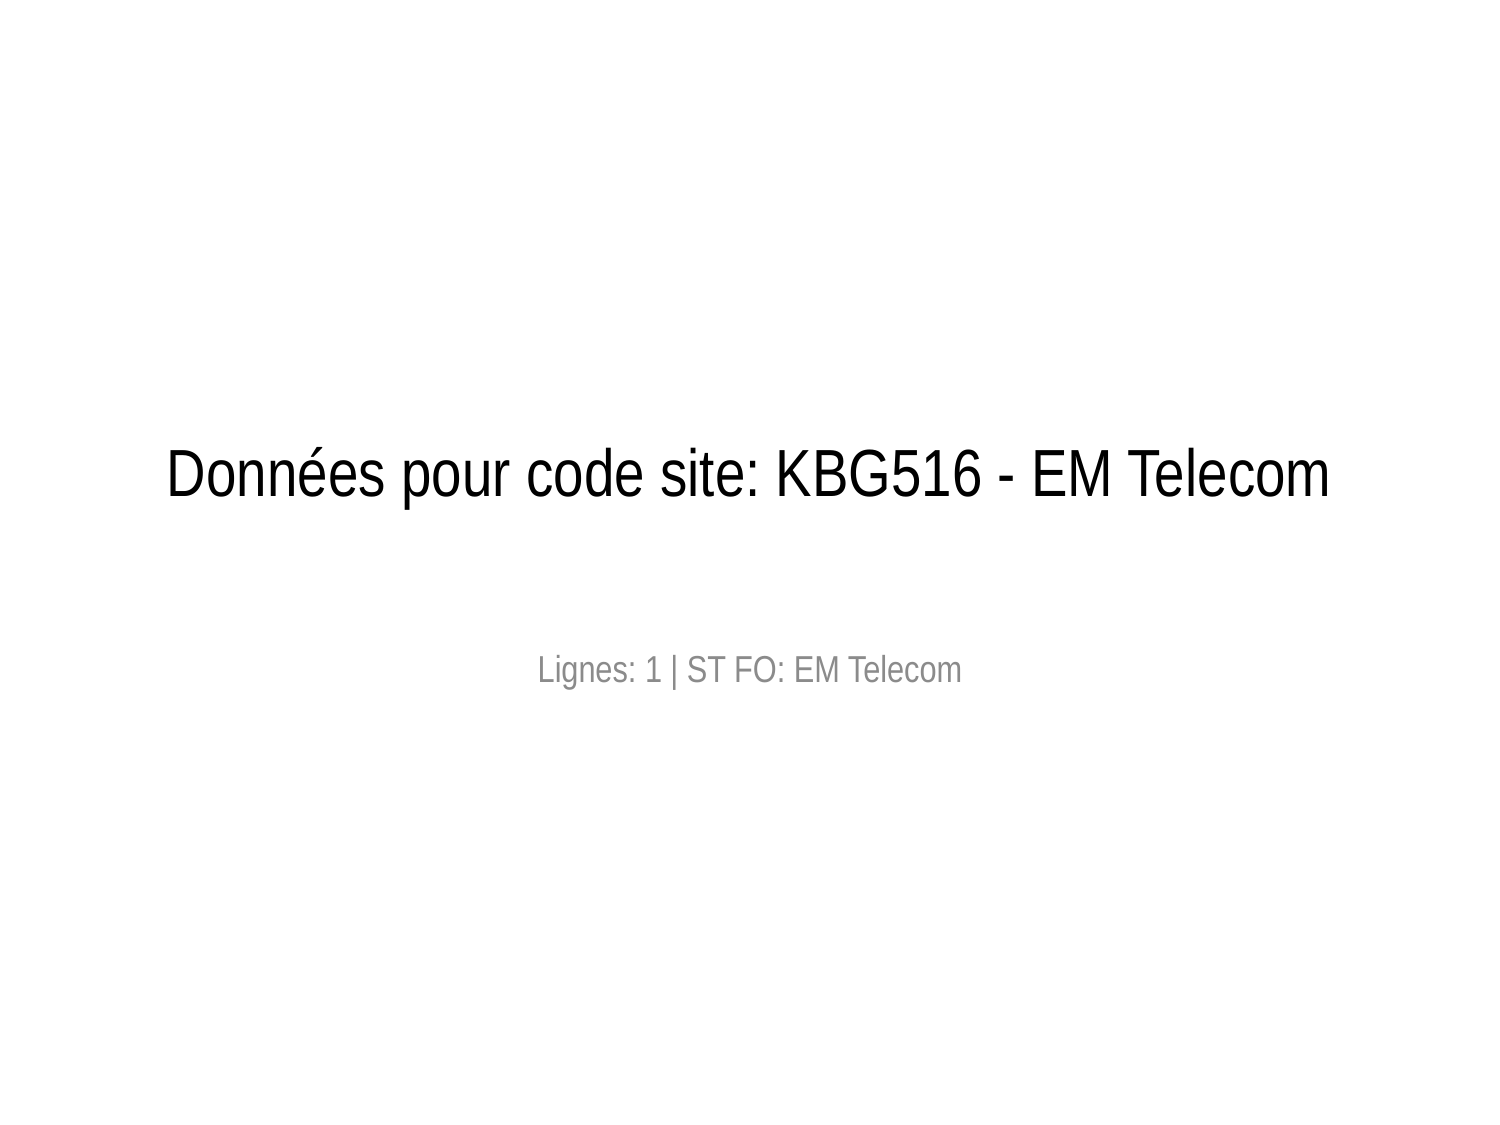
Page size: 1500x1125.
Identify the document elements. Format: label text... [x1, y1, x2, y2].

subtitle Lignes: 1 | ST FO: EM Telecom [225, 637, 1275, 925]
title Données pour code site: KBG516 - EM Telecom [112, 349, 1388, 591]
